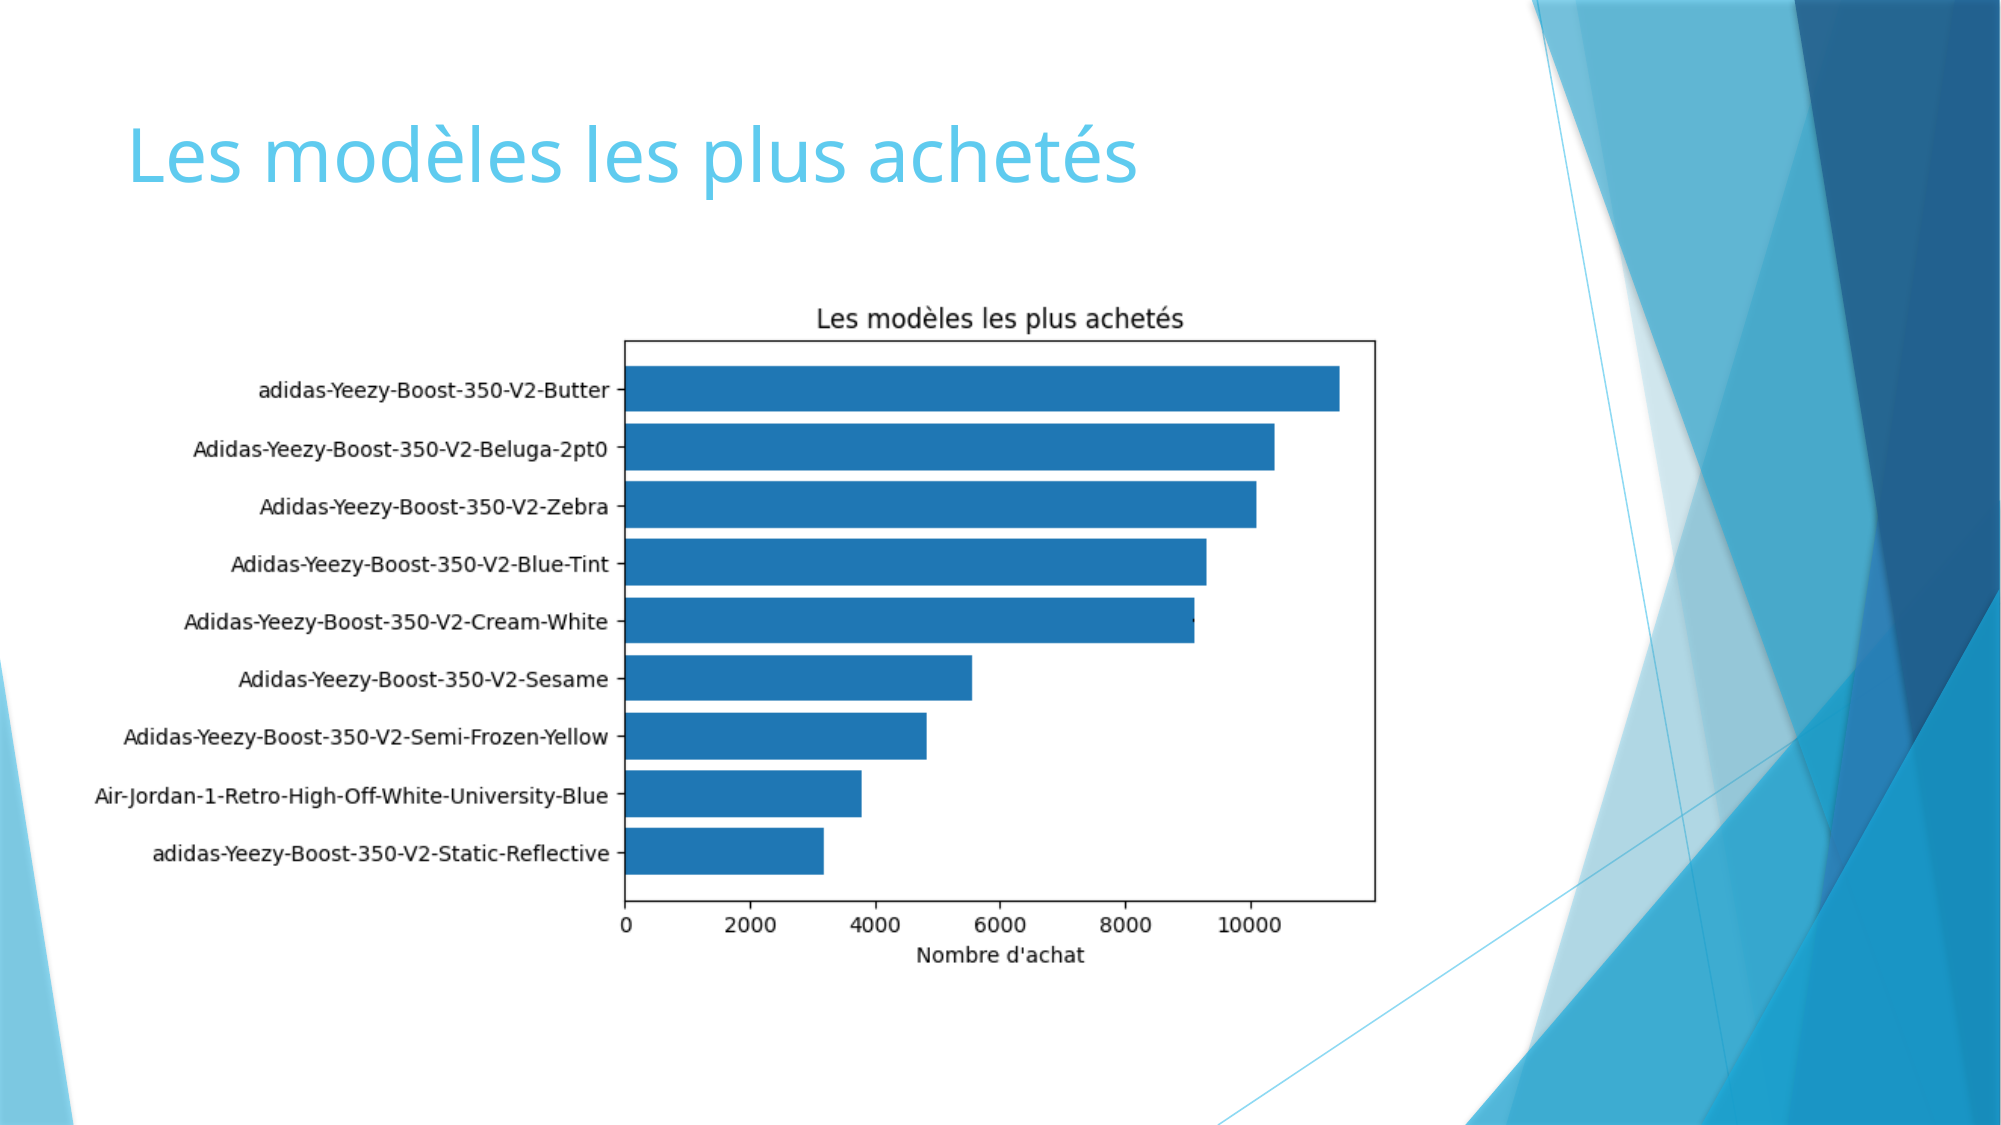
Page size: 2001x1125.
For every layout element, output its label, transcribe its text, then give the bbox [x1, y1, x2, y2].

title Les modèles les plus achetés [111, 99, 1522, 317]
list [79, 283, 1418, 982]
